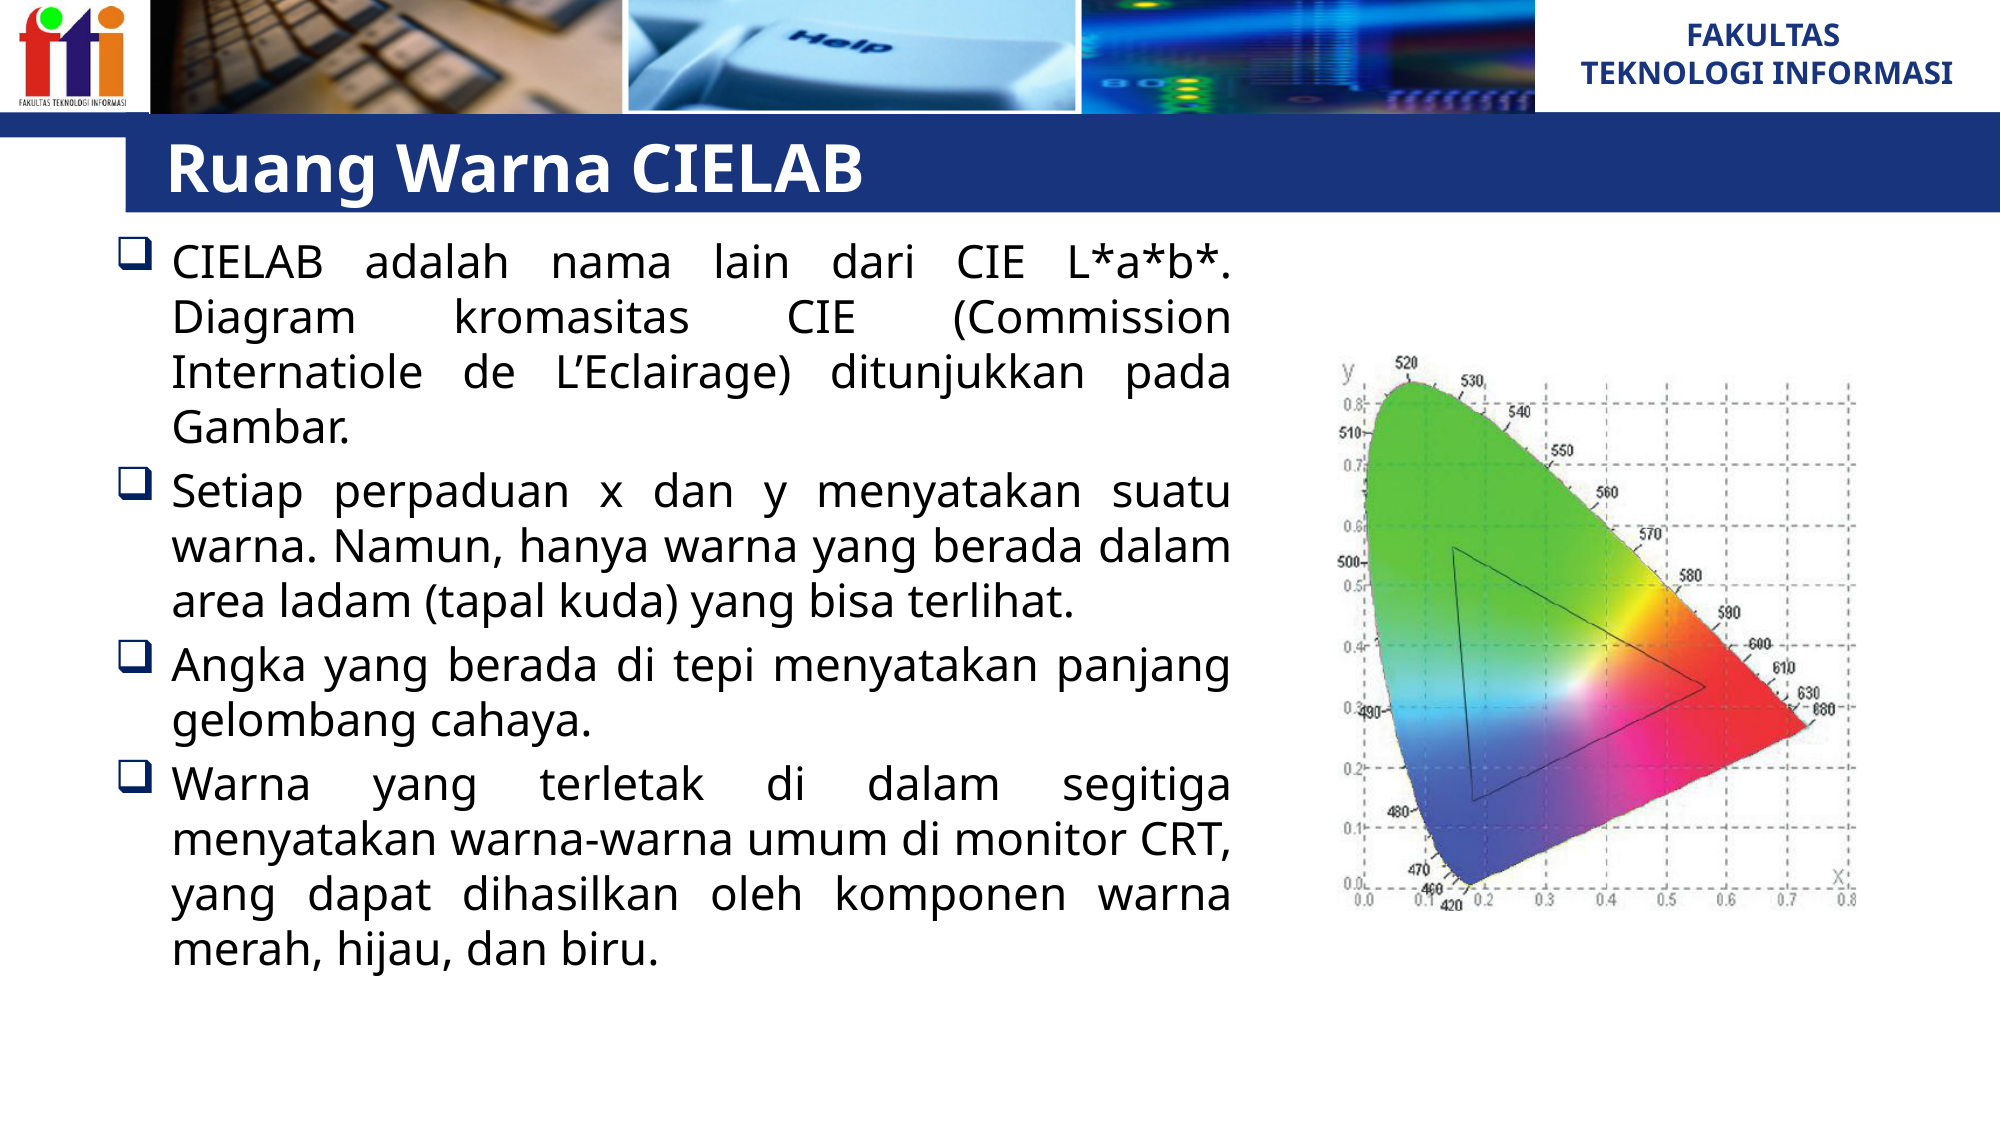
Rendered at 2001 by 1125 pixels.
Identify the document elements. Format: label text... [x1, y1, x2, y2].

picture [19, 6, 126, 106]
list CIELAB adalah nama lain dari CIE L*a*b*. Diagram kromasitas CIE (Commission Internatiole de L’Eclairage) ditunjukkan pada Gambar. Setiap perpaduan x dan y menyatakan suatu warna. Namun, hanya warna yang berada dalam area ladam (tapal kuda) yang bisa terlihat. Angka yang berada di tepi menyatakan panjang gelombang cahaya. Warna yang terletak di dalam segitiga menyatakan warna-warna umum di monitor CRT, yang dapat dihasilkan oleh komponen warna merah, hijau, dan biru. [99, 224, 1249, 1038]
picture [149, 0, 1535, 114]
picture [1306, 337, 1883, 925]
title Ruang Warna CIELAB [149, 119, 1934, 213]
